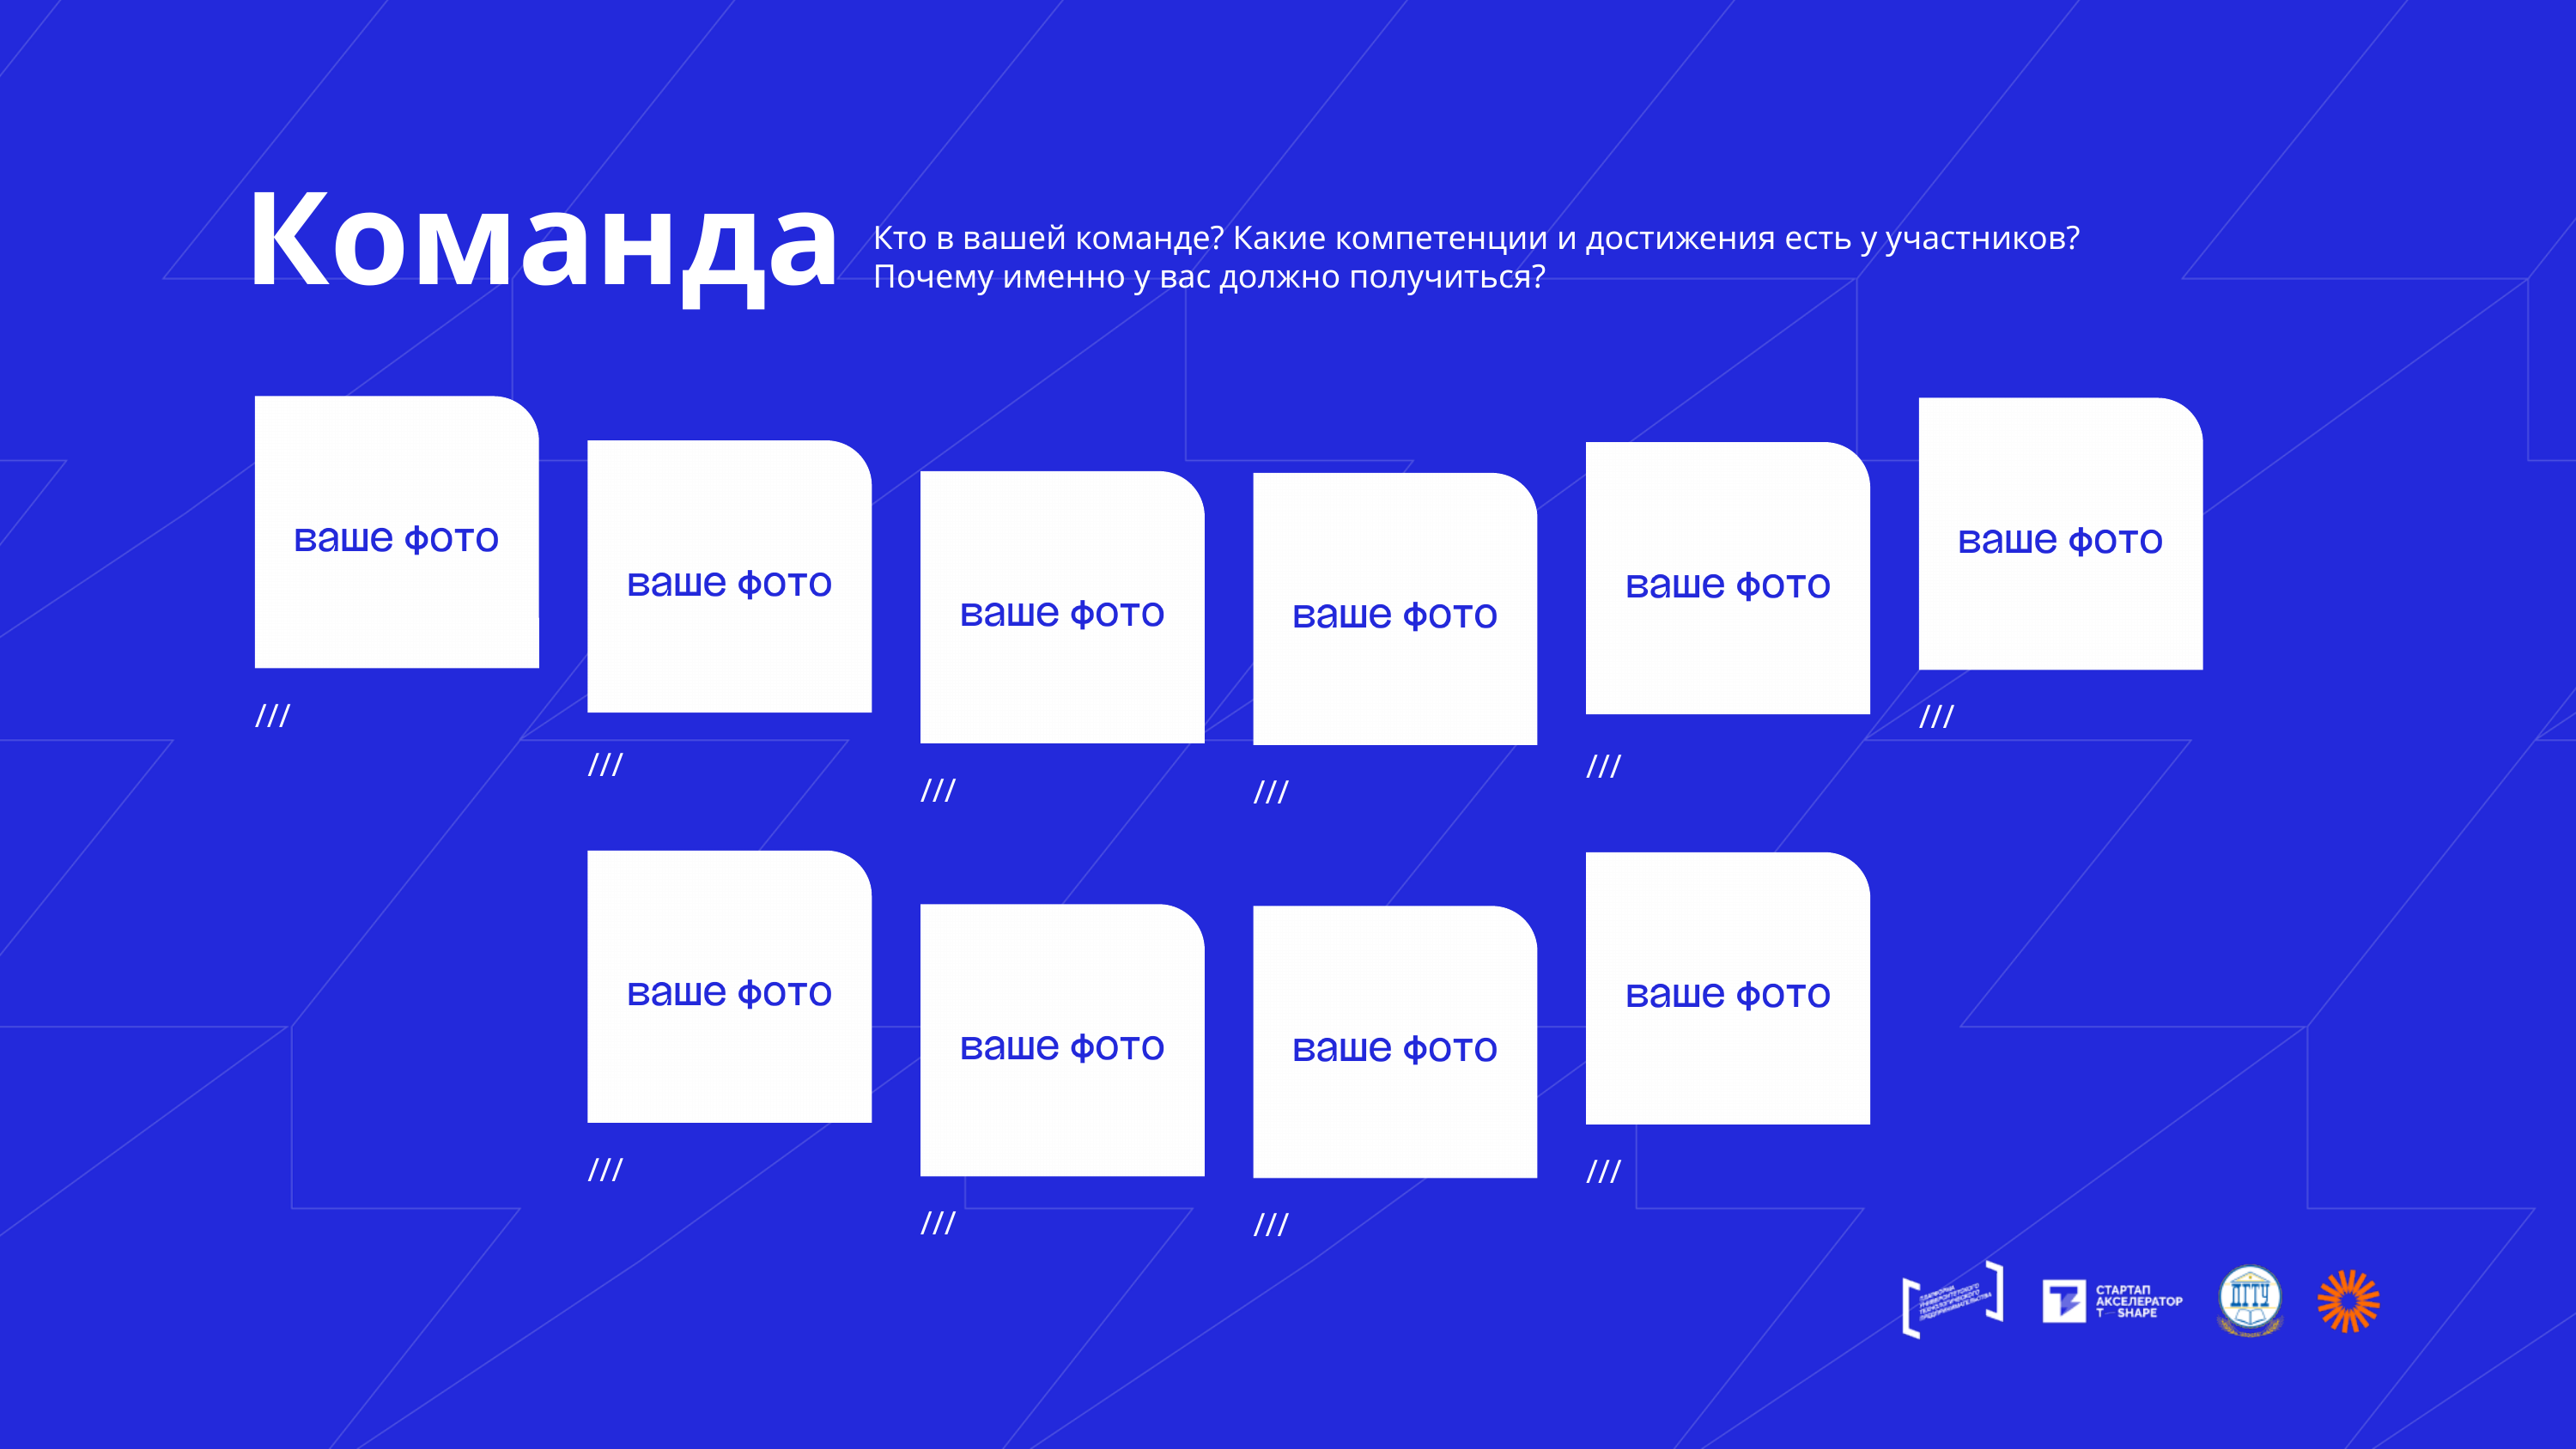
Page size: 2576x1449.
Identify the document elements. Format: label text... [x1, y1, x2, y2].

text_box Команда [243, 185, 2242, 418]
text_box /// [1586, 745, 1871, 787]
text_box /// [920, 1203, 1205, 1245]
text_box /// [920, 770, 1205, 811]
text_box /// [587, 1149, 872, 1191]
text_box /// [587, 744, 872, 785]
text_box /// [1253, 1204, 1538, 1246]
text_box /// [1586, 1150, 1871, 1192]
text_box /// [1253, 771, 1538, 813]
picture [0, 0, 2576, 1449]
text_box /// [254, 694, 539, 737]
text_box /// [1918, 696, 2203, 737]
text_box Кто в вашей команде? Какие компетенции и достижения есть у участников? Почему именно у вас должно получиться? [872, 217, 2365, 264]
